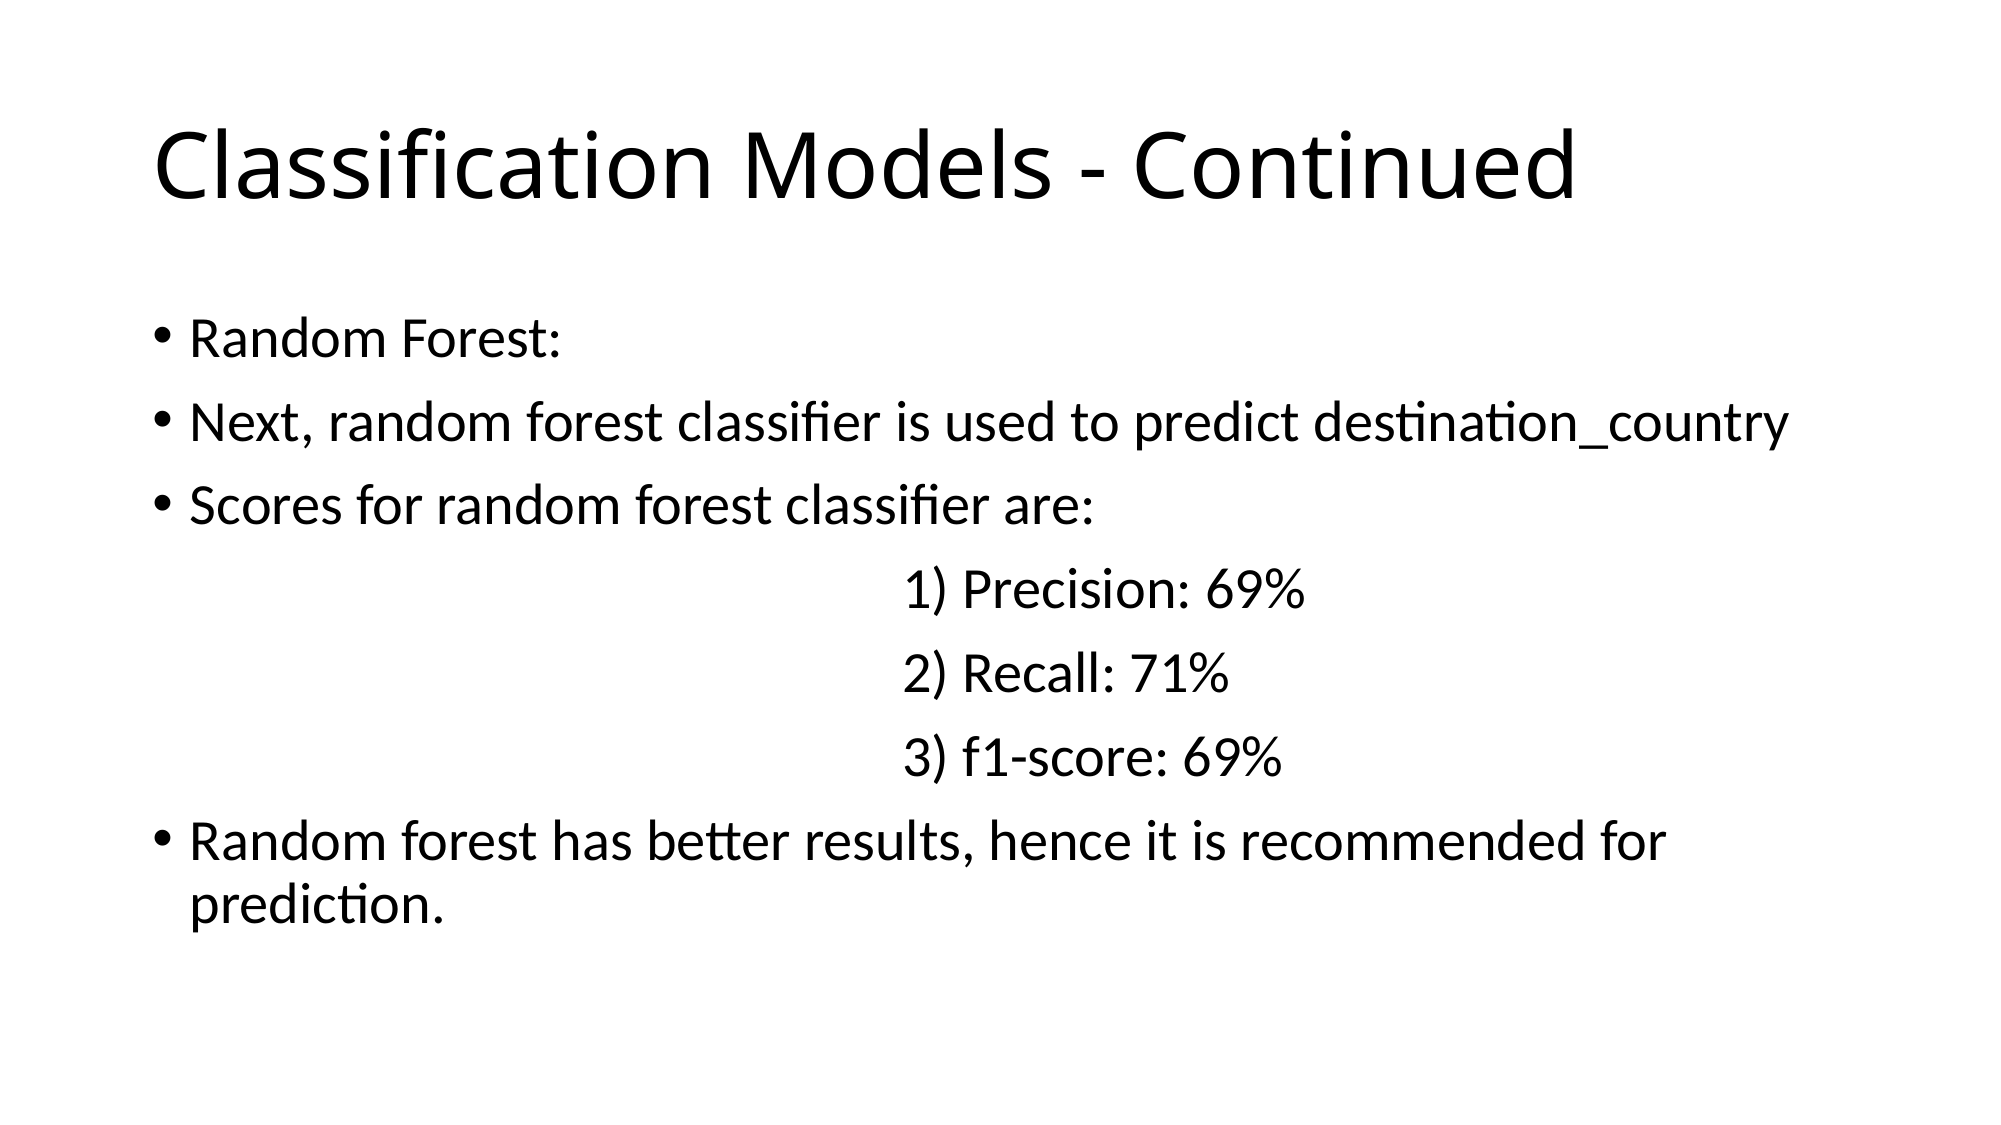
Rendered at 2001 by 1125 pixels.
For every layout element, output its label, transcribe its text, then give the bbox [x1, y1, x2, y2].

list Random Forest: Next, random forest classifier is used to predict destination_country Scores for random forest classifier are: 1) Precision: 69% 2) Recall: 71% 3) f1-score: 69% Random forest has better results, hence it is recommended for prediction. [137, 299, 1863, 1014]
title Classification Models - Continued [137, 59, 1863, 278]
